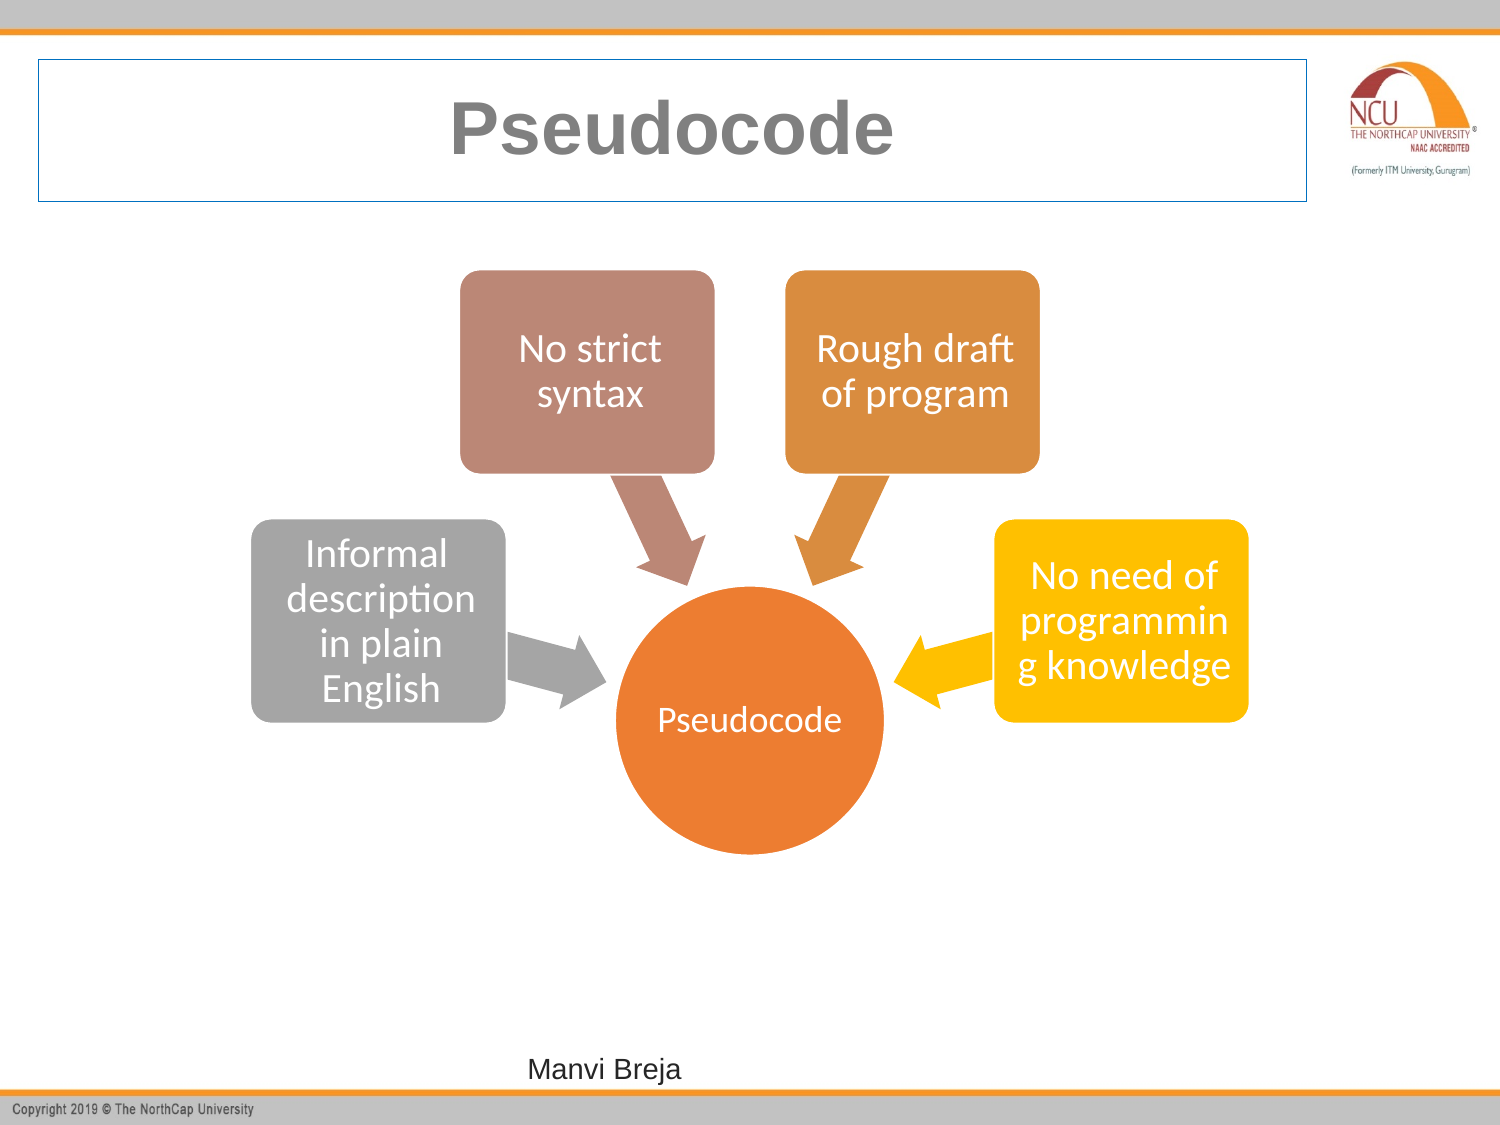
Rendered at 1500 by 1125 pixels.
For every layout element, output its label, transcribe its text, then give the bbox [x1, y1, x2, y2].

footer Manvi Breja [512, 1042, 988, 1103]
picture [0, 0, 1500, 1125]
title Pseudocode [38, 59, 1307, 202]
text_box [249, 229, 1250, 896]
